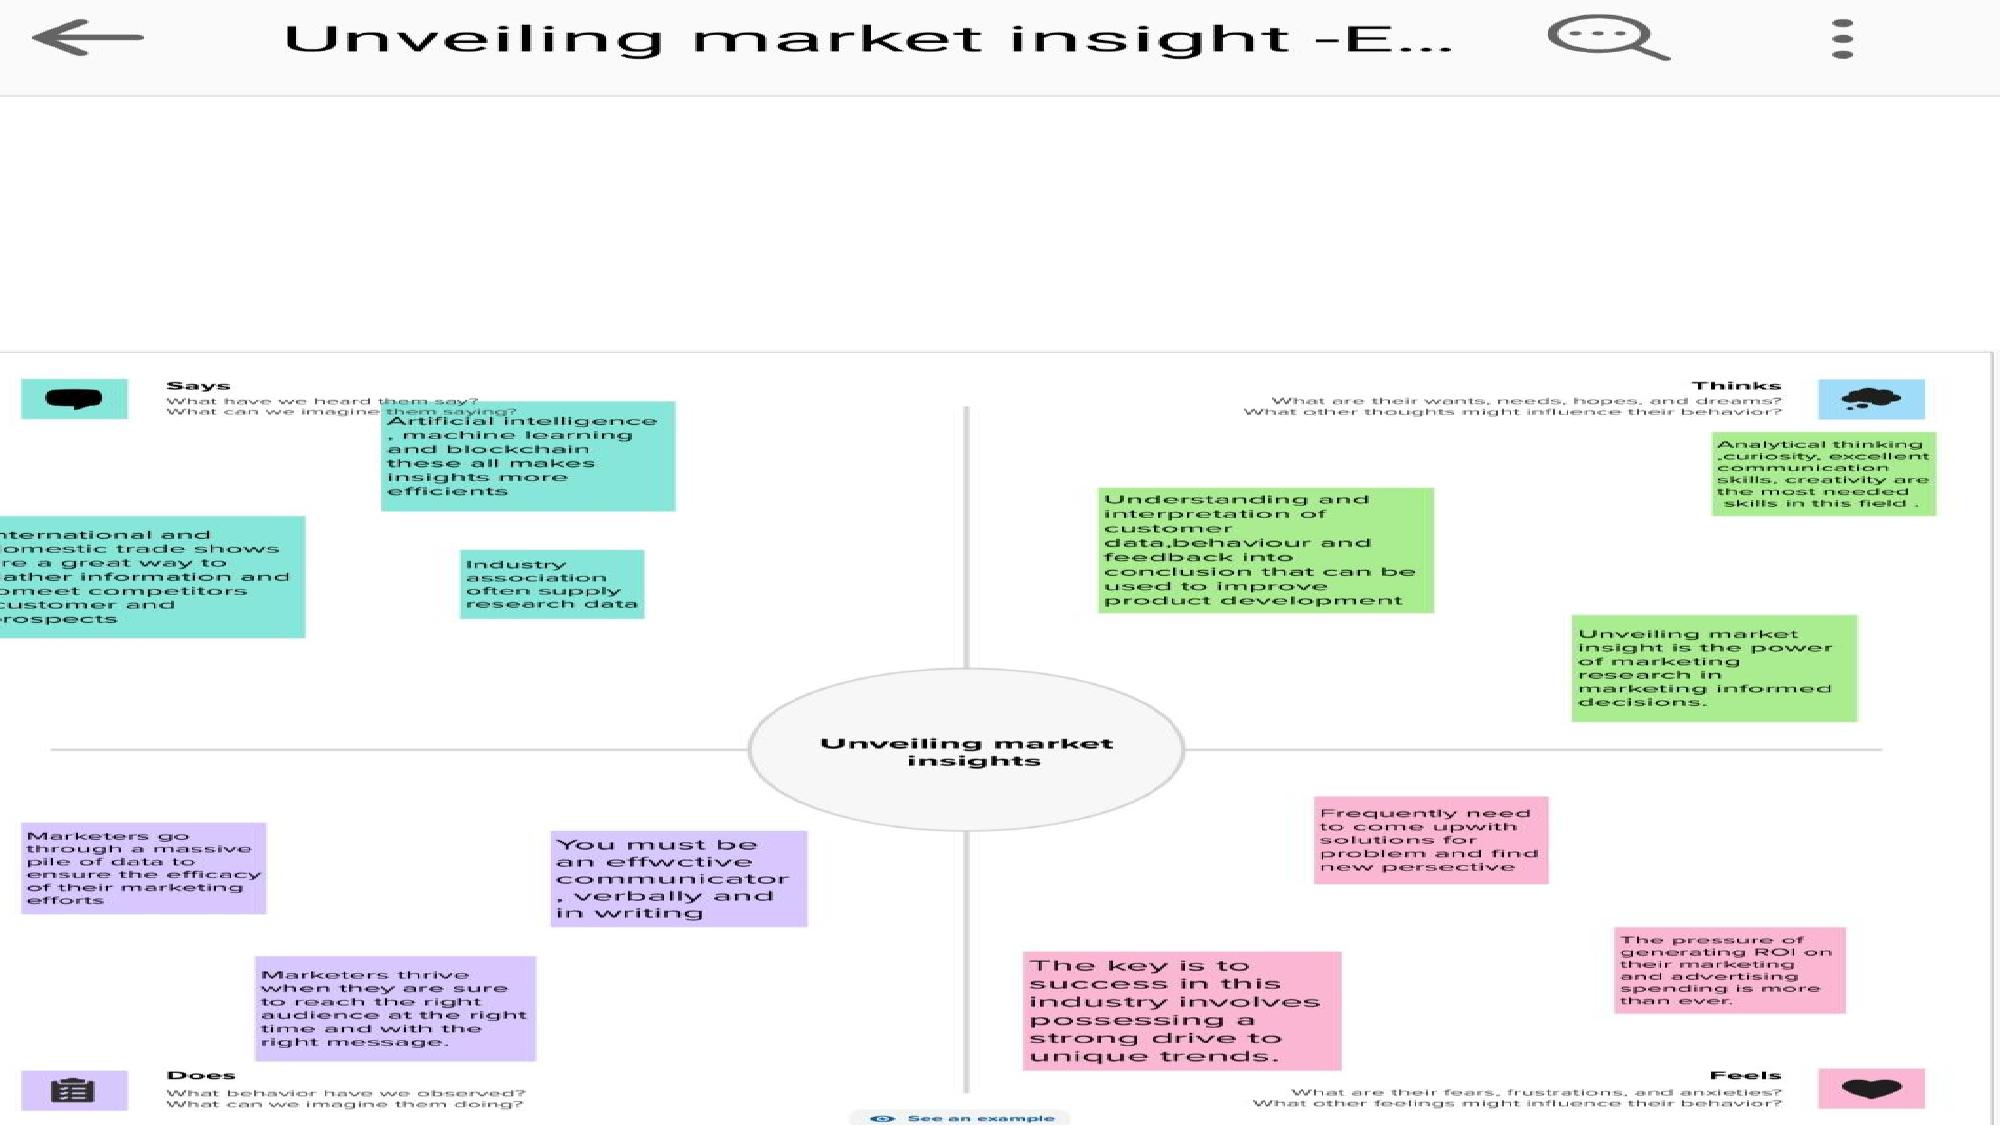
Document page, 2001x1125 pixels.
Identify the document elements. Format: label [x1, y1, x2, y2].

list [0, 0, 2000, 1125]
